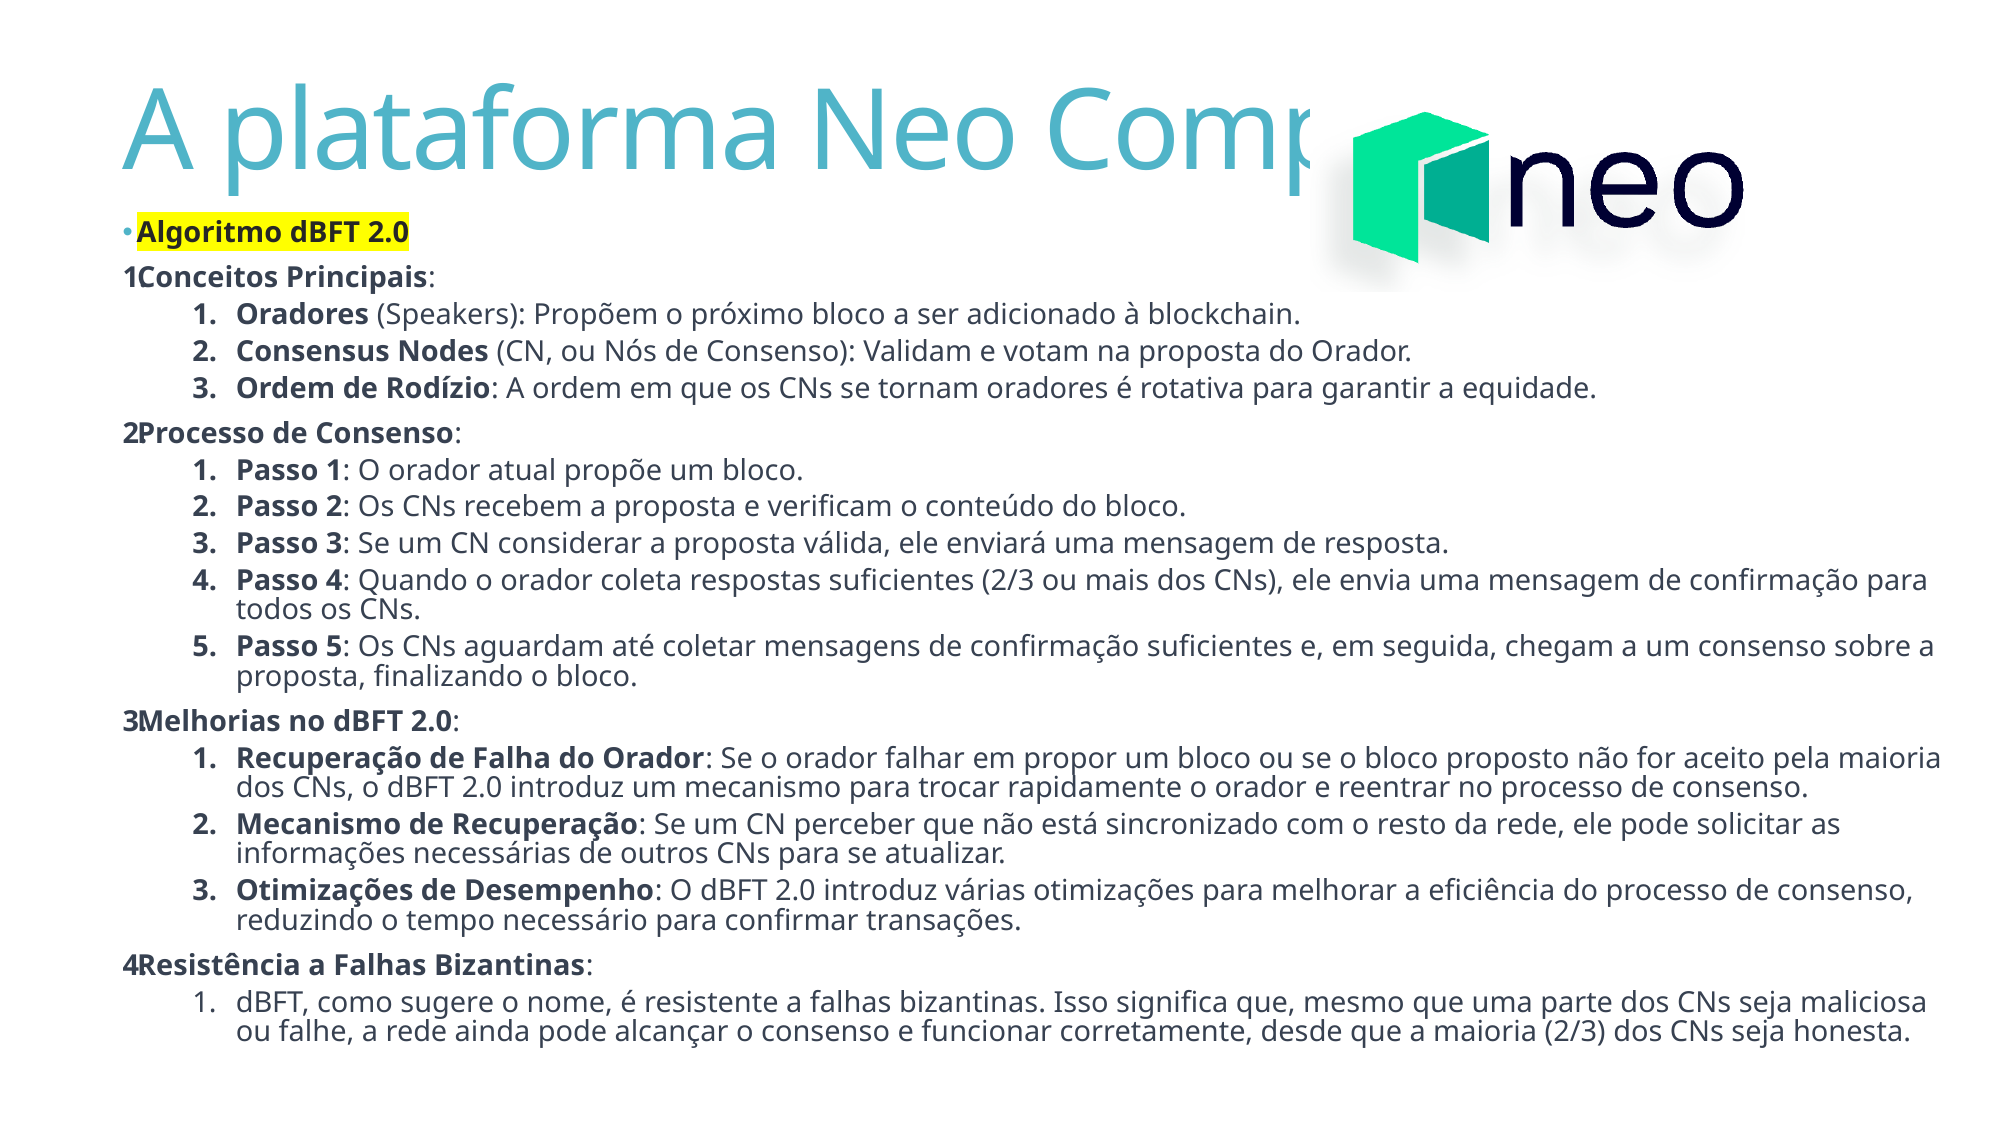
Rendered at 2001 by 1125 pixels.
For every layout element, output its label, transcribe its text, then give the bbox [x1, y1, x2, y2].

text_box Algoritmo dBFT 2.0 Conceitos Principais: Oradores (Speakers): Propõem o próximo bloco a ser adicionado à blockchain. Consensus Nodes (CN, ou Nós de Consenso): Validam e votam na proposta do Orador. Ordem de Rodízio: A ordem em que os CNs se tornam oradores é rotativa para garantir a equidade. Processo de Consenso: Passo 1: O orador atual propõe um bloco. Passo 2: Os CNs recebem a proposta e verificam o conteúdo do bloco. Passo 3: Se um CN considerar a proposta válida, ele enviará uma mensagem de resposta. Passo 4: Quando o orador coleta respostas suficientes (2/3 ou mais dos CNs), ele envia uma mensagem de confirmação para todos os CNs. Passo 5: Os CNs aguardam até coletar mensagens de confirmação suficientes e, em seguida, chegam a um consenso sobre a proposta, finalizando o bloco. Melhorias no dBFT 2.0: Recuperação de Falha do Orador: Se o orador falhar em propor um bloco ou se o bloco proposto não for aceito pela maioria dos CNs, o dBFT 2.0 introduz um mecanismo para trocar rapidamente o orador e reentrar no processo de consenso. Mecanismo de Recuperação: Se um CN perceber que não está sincronizado com o resto da rede, ele pode solicitar as informações necessárias de outros CNs para se atualizar. Otimizações de Desempenho: O dBFT 2.0 introduz várias otimizações para melhorar a eficiência do processo de consenso, reduzindo o tempo necessário para confirmar transações. Resistência a Falhas Bizantinas: dBFT, como sugere o nome, é resistente a falhas bizantinas. Isso significa que, mesmo que uma parte dos CNs seja maliciosa ou falhe, a rede ainda pode alcançar o consenso e funcionar corretamente, desde que a maioria (2/3) dos CNs seja honesta. [107, 211, 1959, 1125]
title A plataforma Neo Compile [107, 0, 1875, 211]
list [1310, 81, 1810, 292]
